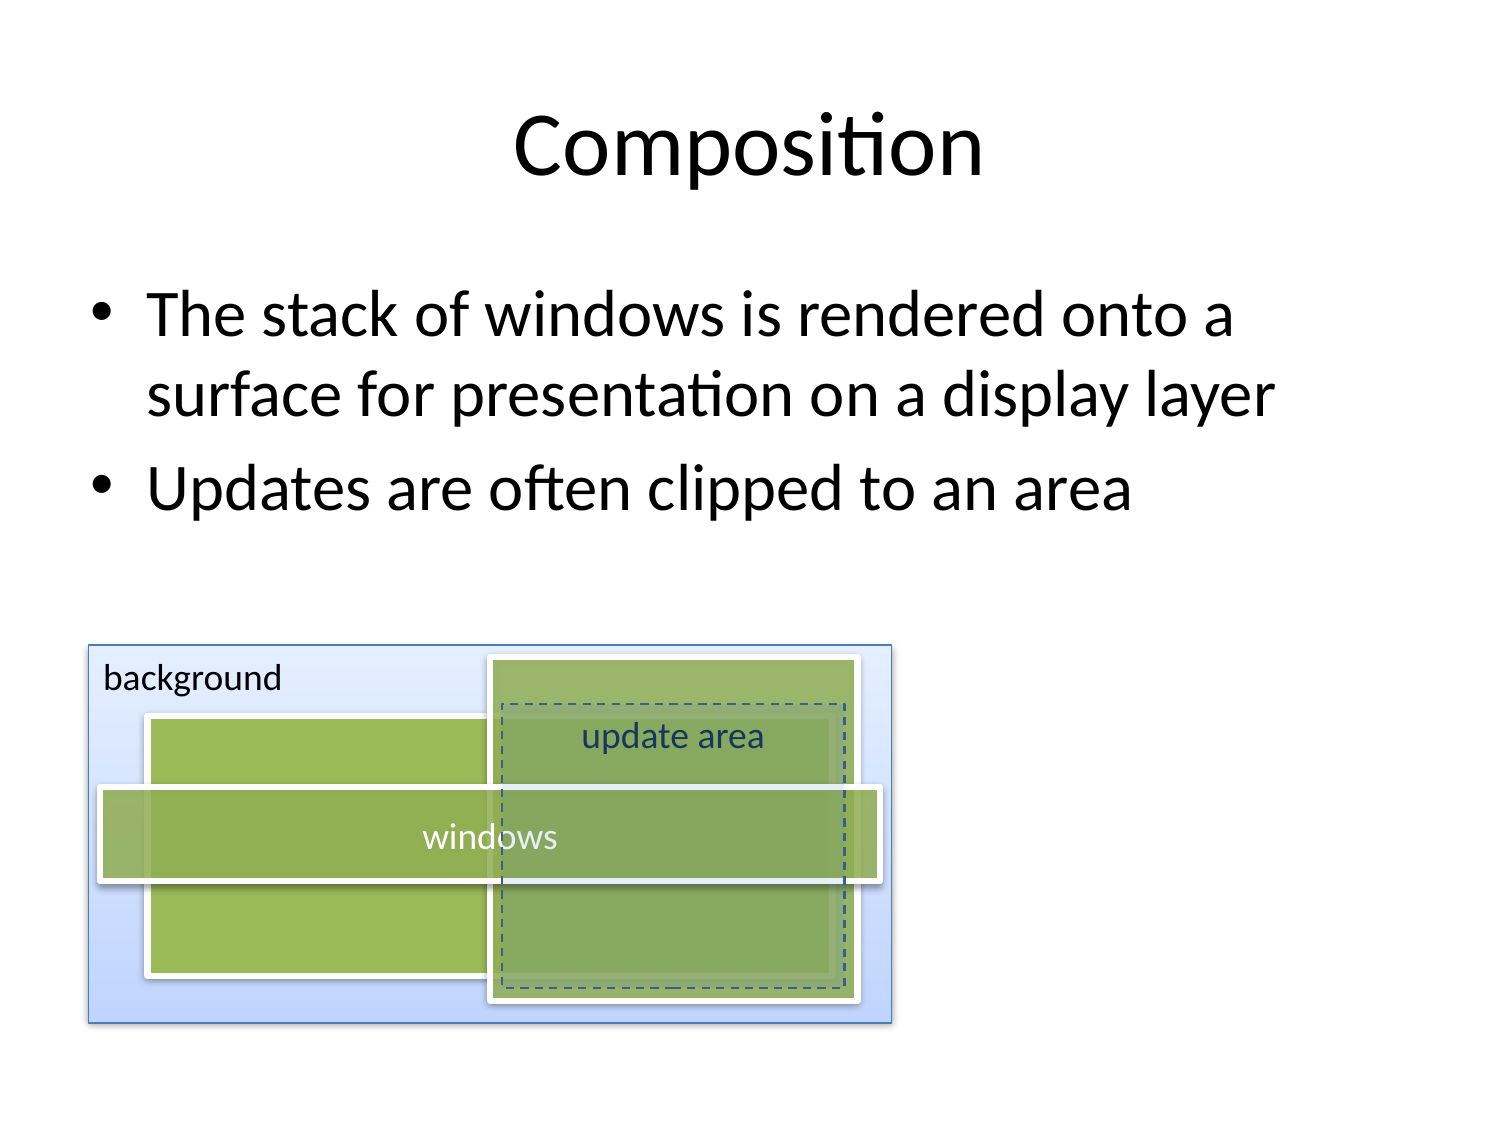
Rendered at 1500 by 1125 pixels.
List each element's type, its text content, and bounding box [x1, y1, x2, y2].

text_box [144, 894, 482, 979]
text_box [487, 894, 861, 1004]
text_box [144, 713, 482, 782]
text_box [487, 654, 861, 782]
text_box [88, 644, 892, 1024]
list The stack of windows is rendered onto a surface for presentation on a display layer Updates are often clipped to an area [75, 262, 1425, 1005]
text_box windows [97, 784, 501, 884]
text_box windows [845, 784, 883, 884]
title Composition [75, 45, 1425, 233]
text_box update area [500, 702, 847, 990]
text_box background [88, 645, 302, 705]
